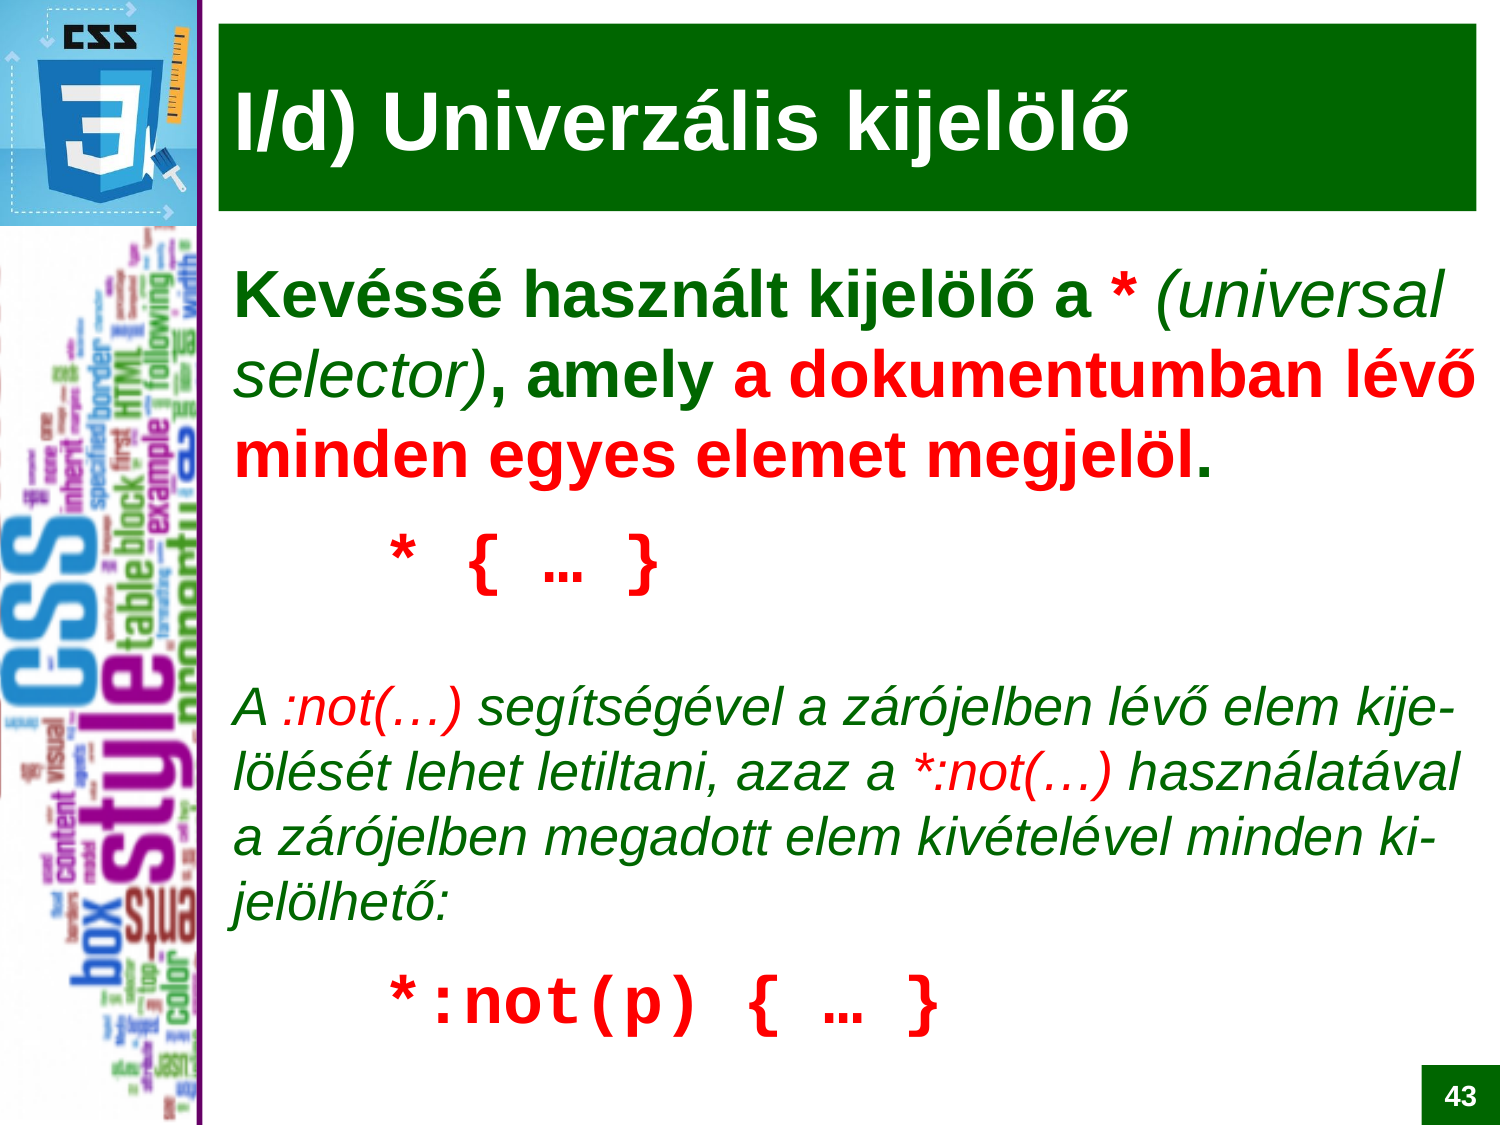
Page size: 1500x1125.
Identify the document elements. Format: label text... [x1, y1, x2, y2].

title I/d) Univerzális kijelölő [218, 23, 1477, 212]
slide_number 43 [1421, 1065, 1500, 1125]
picture [0, 0, 197, 1125]
list Kevéssé használt kijelölő a * (universal selector), amely a dokumentumban lévő minden egyes elemet megjelöl. * { … } A :not(…) segítségével a zárójelben lévő elem kije-lölését lehet letiltani, azaz a *:not(…) használatával a zárójelben megadott elem kivételével minden ki-jelölhető: *:not(p) { … } [218, 243, 1500, 1125]
